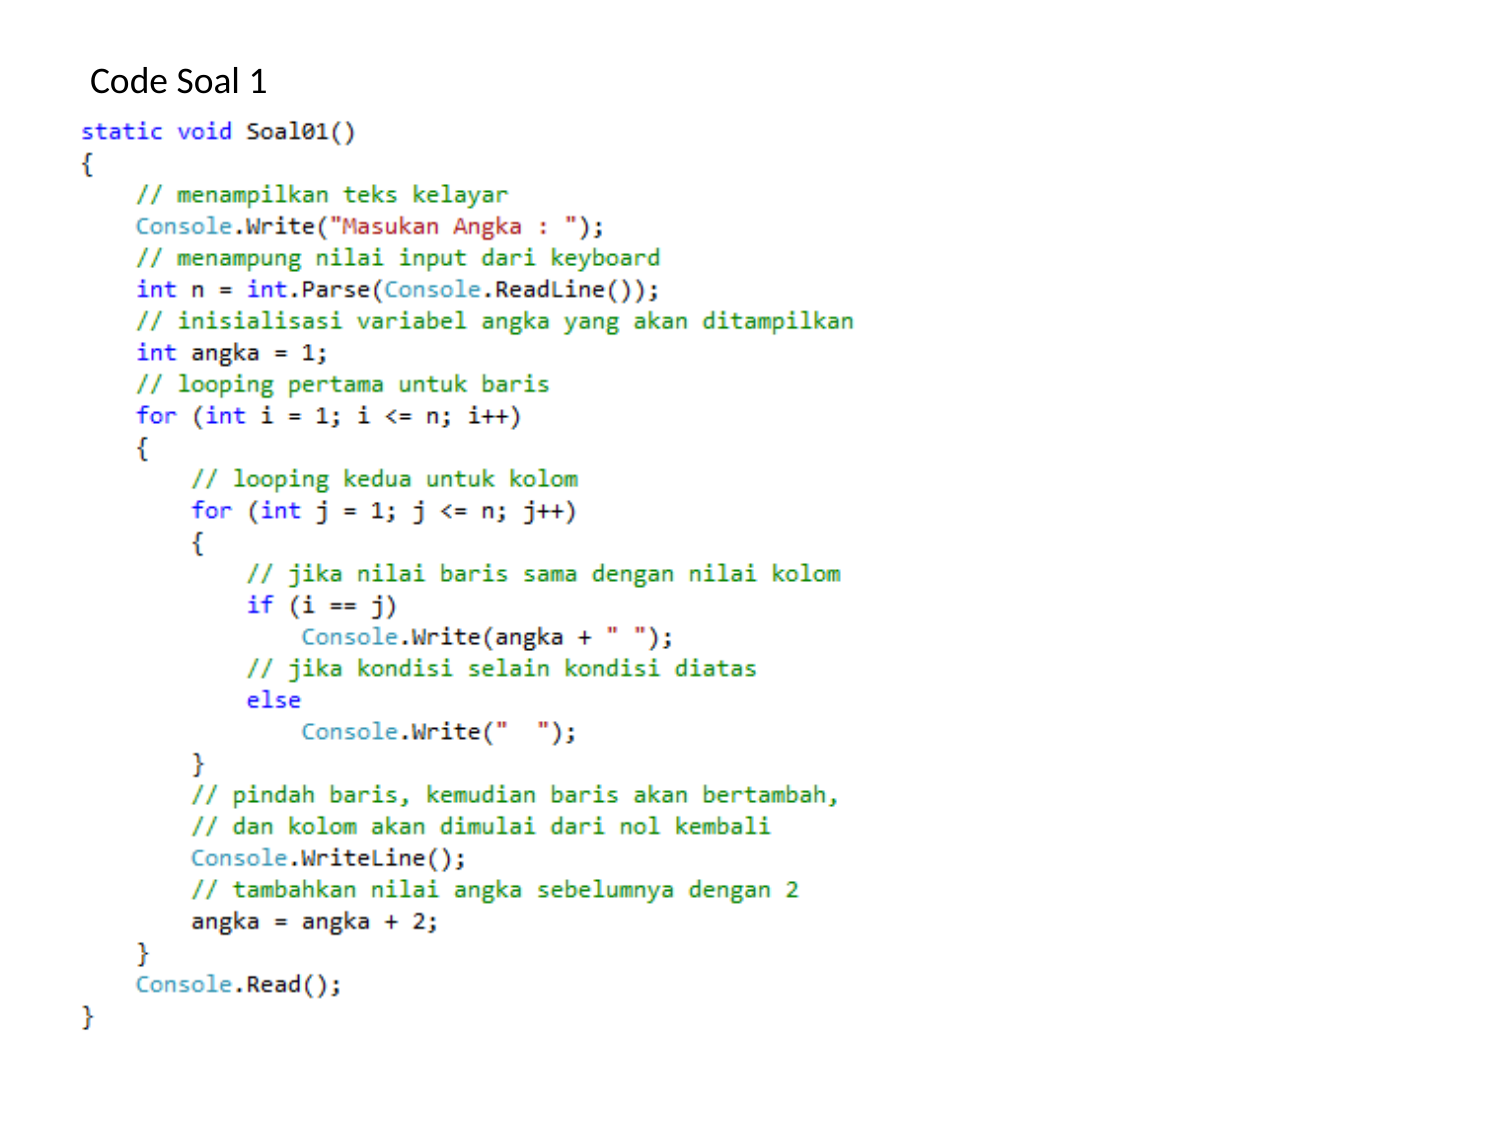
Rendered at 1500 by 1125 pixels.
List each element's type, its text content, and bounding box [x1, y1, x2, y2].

title Code Soal 1 [75, 45, 1425, 113]
picture [74, 112, 904, 1034]
